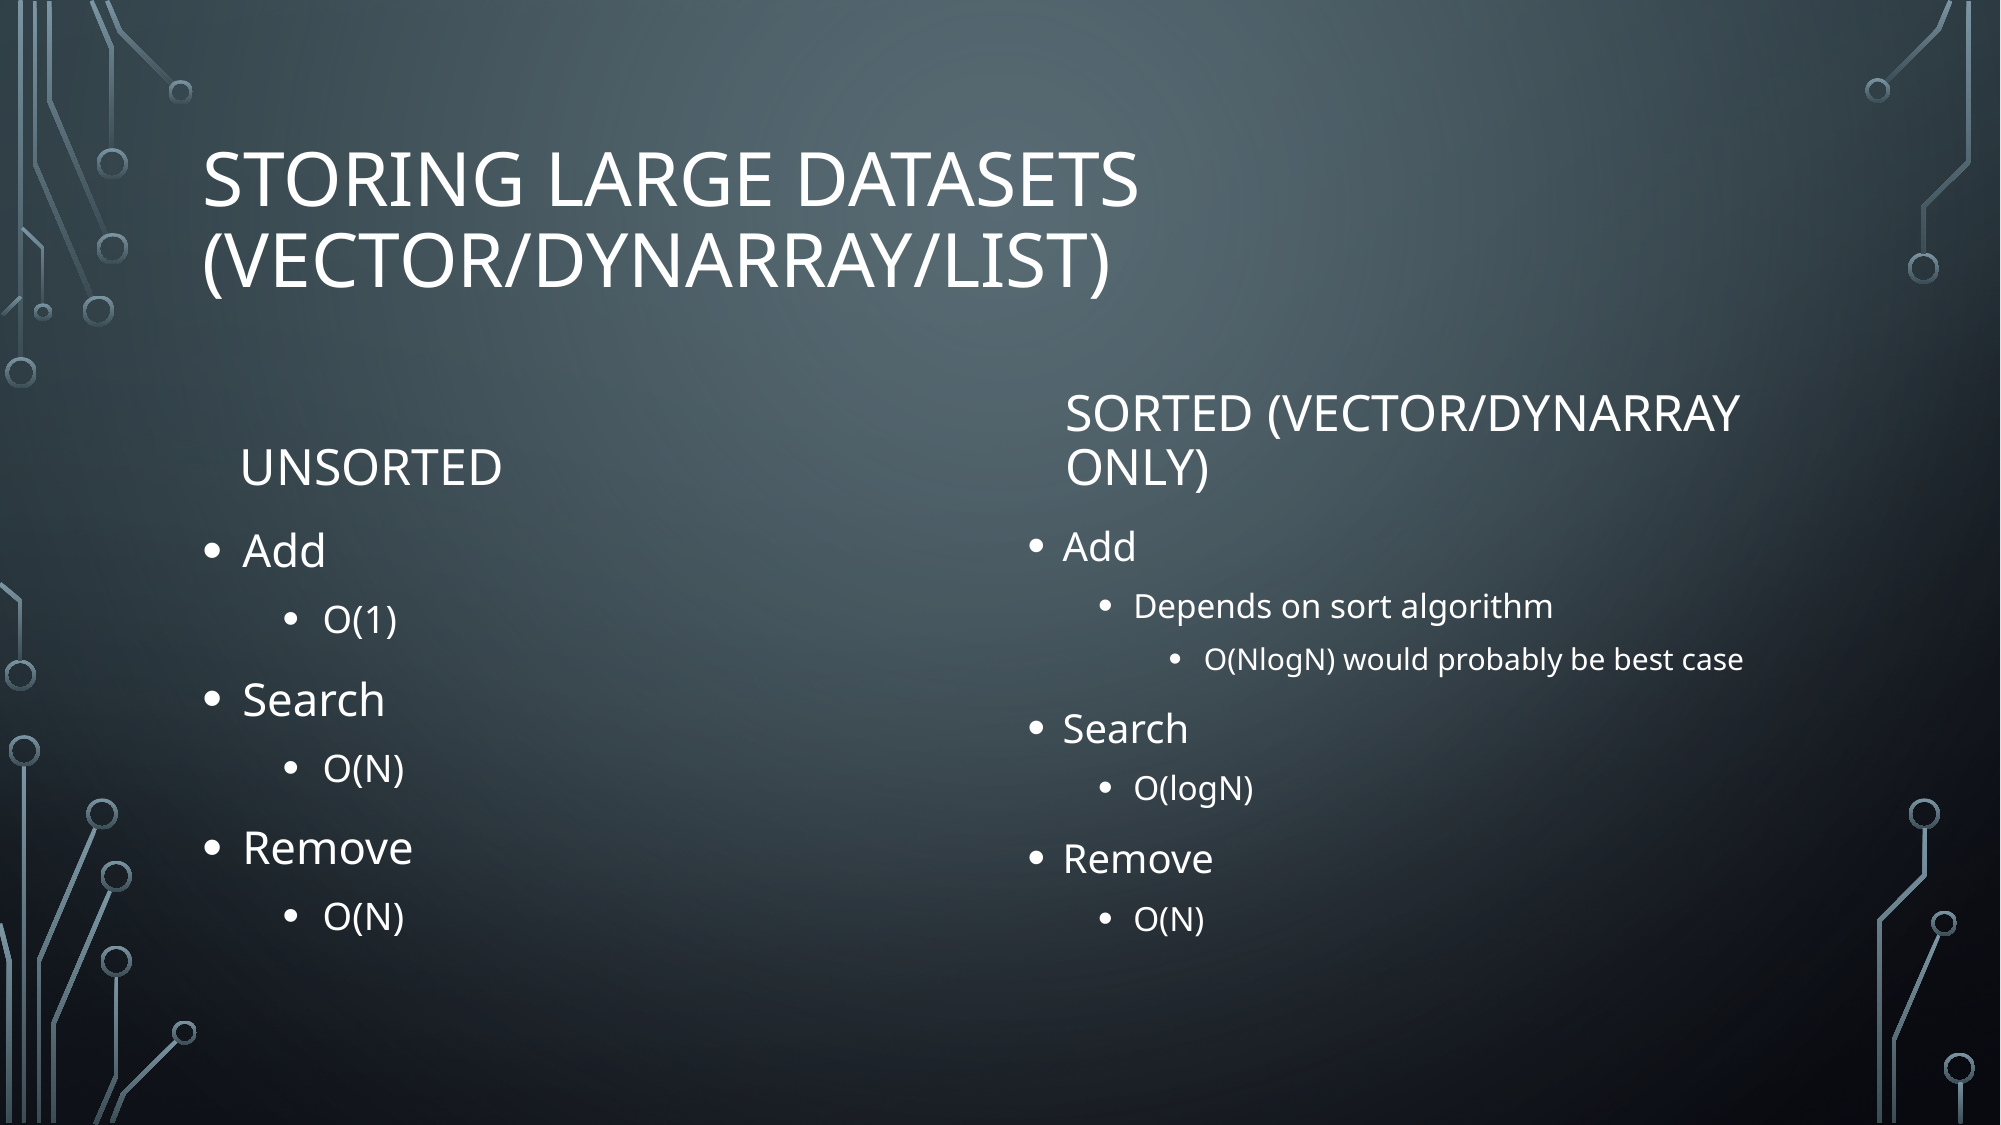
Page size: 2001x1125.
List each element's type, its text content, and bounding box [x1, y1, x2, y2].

list Add O(1) Search O(N) Remove O(N) [187, 504, 988, 950]
list unsorted [224, 369, 988, 504]
list Add Depends on sort algorithm O(NlogN) would probably be best case Search O(logN) Remove O(N) [1012, 504, 1813, 950]
list sorted (vector/dynarray only) [1050, 369, 1813, 504]
title storing large datasets (vector/dynarray/list) [187, 101, 1813, 344]
